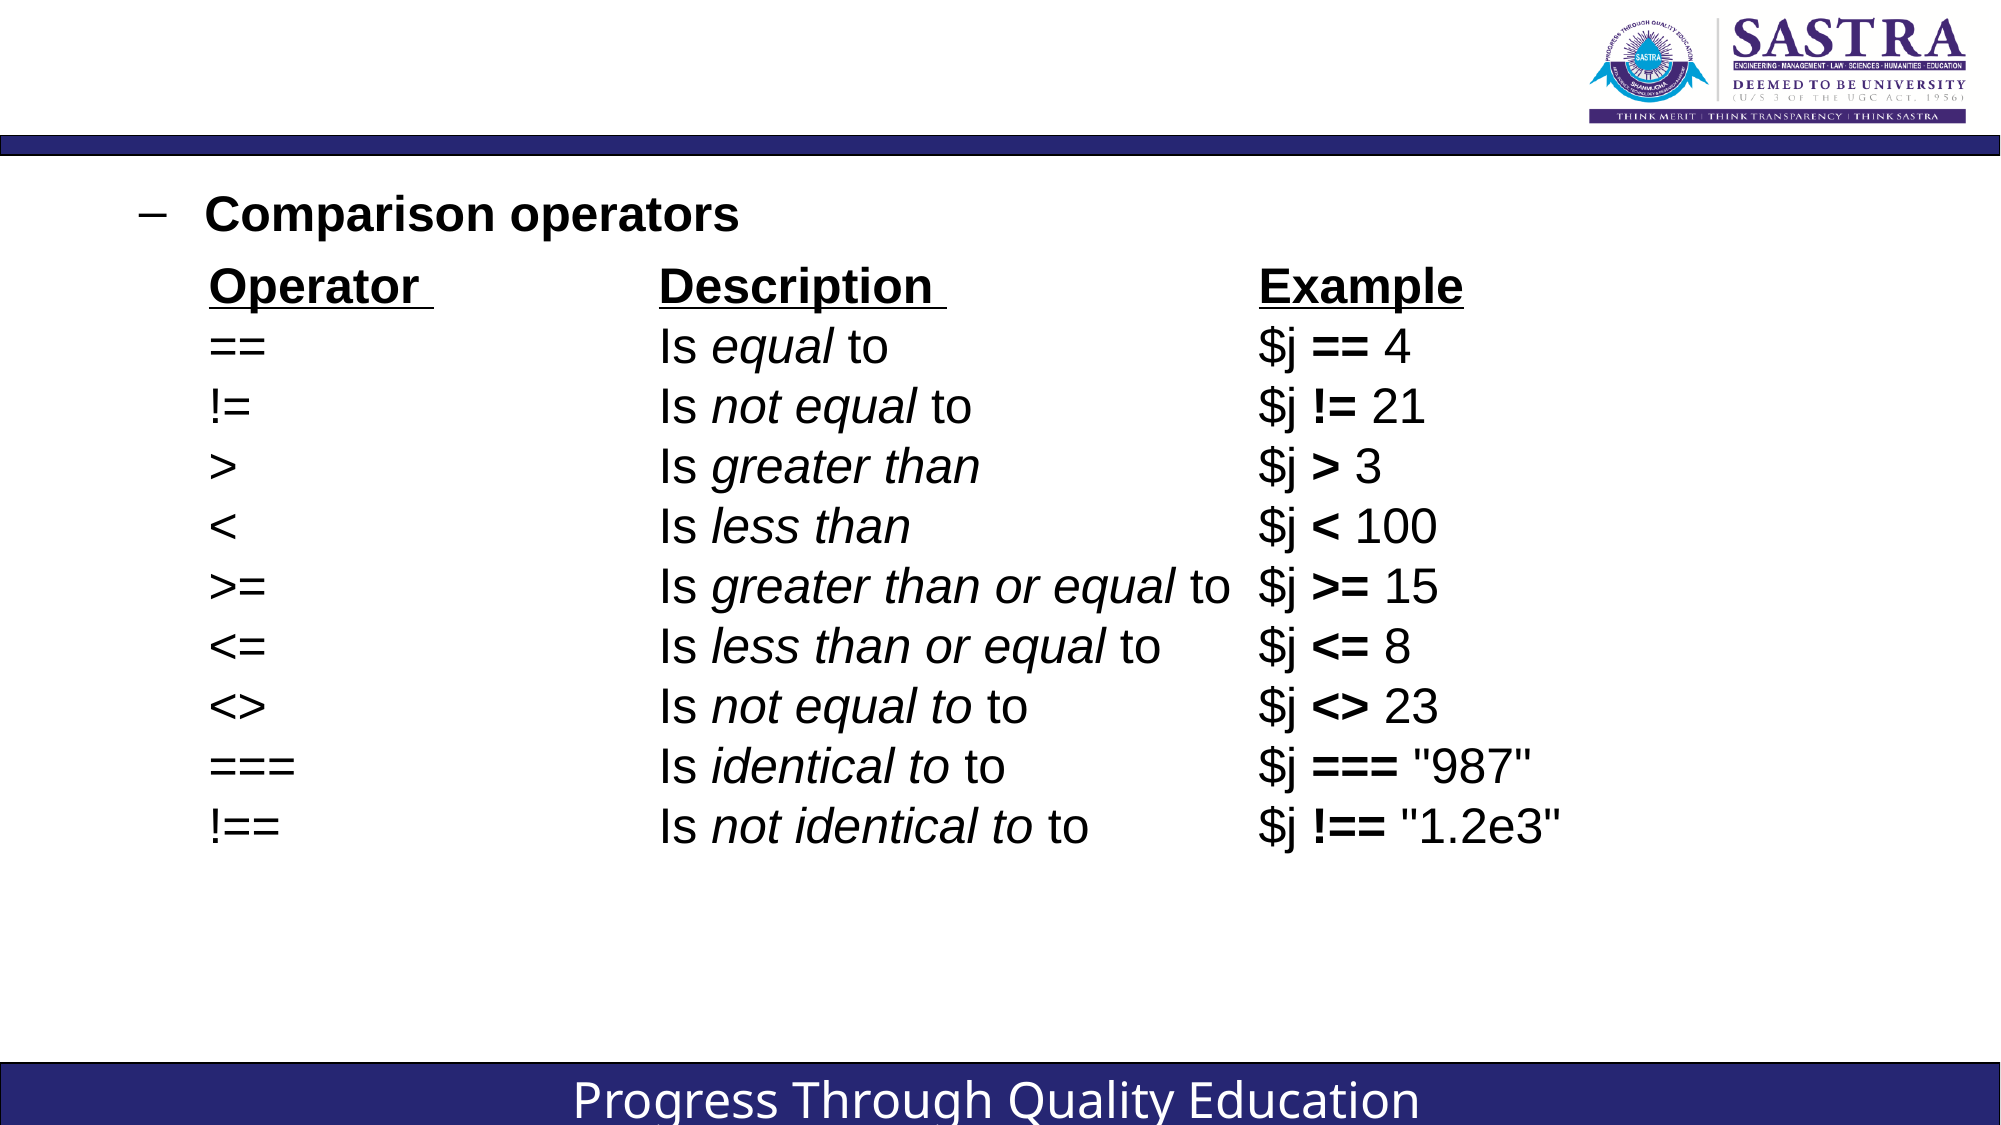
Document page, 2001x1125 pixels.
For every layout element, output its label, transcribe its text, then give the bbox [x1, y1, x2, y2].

picture [1566, 10, 1989, 130]
list Comparison operators Operator Description Example == Is equal to $j == 4 != Is not equal to $j != 21 > Is greater than $j > 3 < Is less than $j < 100 >= Is greater than or equal to $j >= 15 <= Is less than or equal to $j <= 8 <> Is not equal to to $j <> 23 === Is identical to to $j === "987" !== Is not identical to to $j !== "1.2e3" [37, 172, 1969, 1047]
